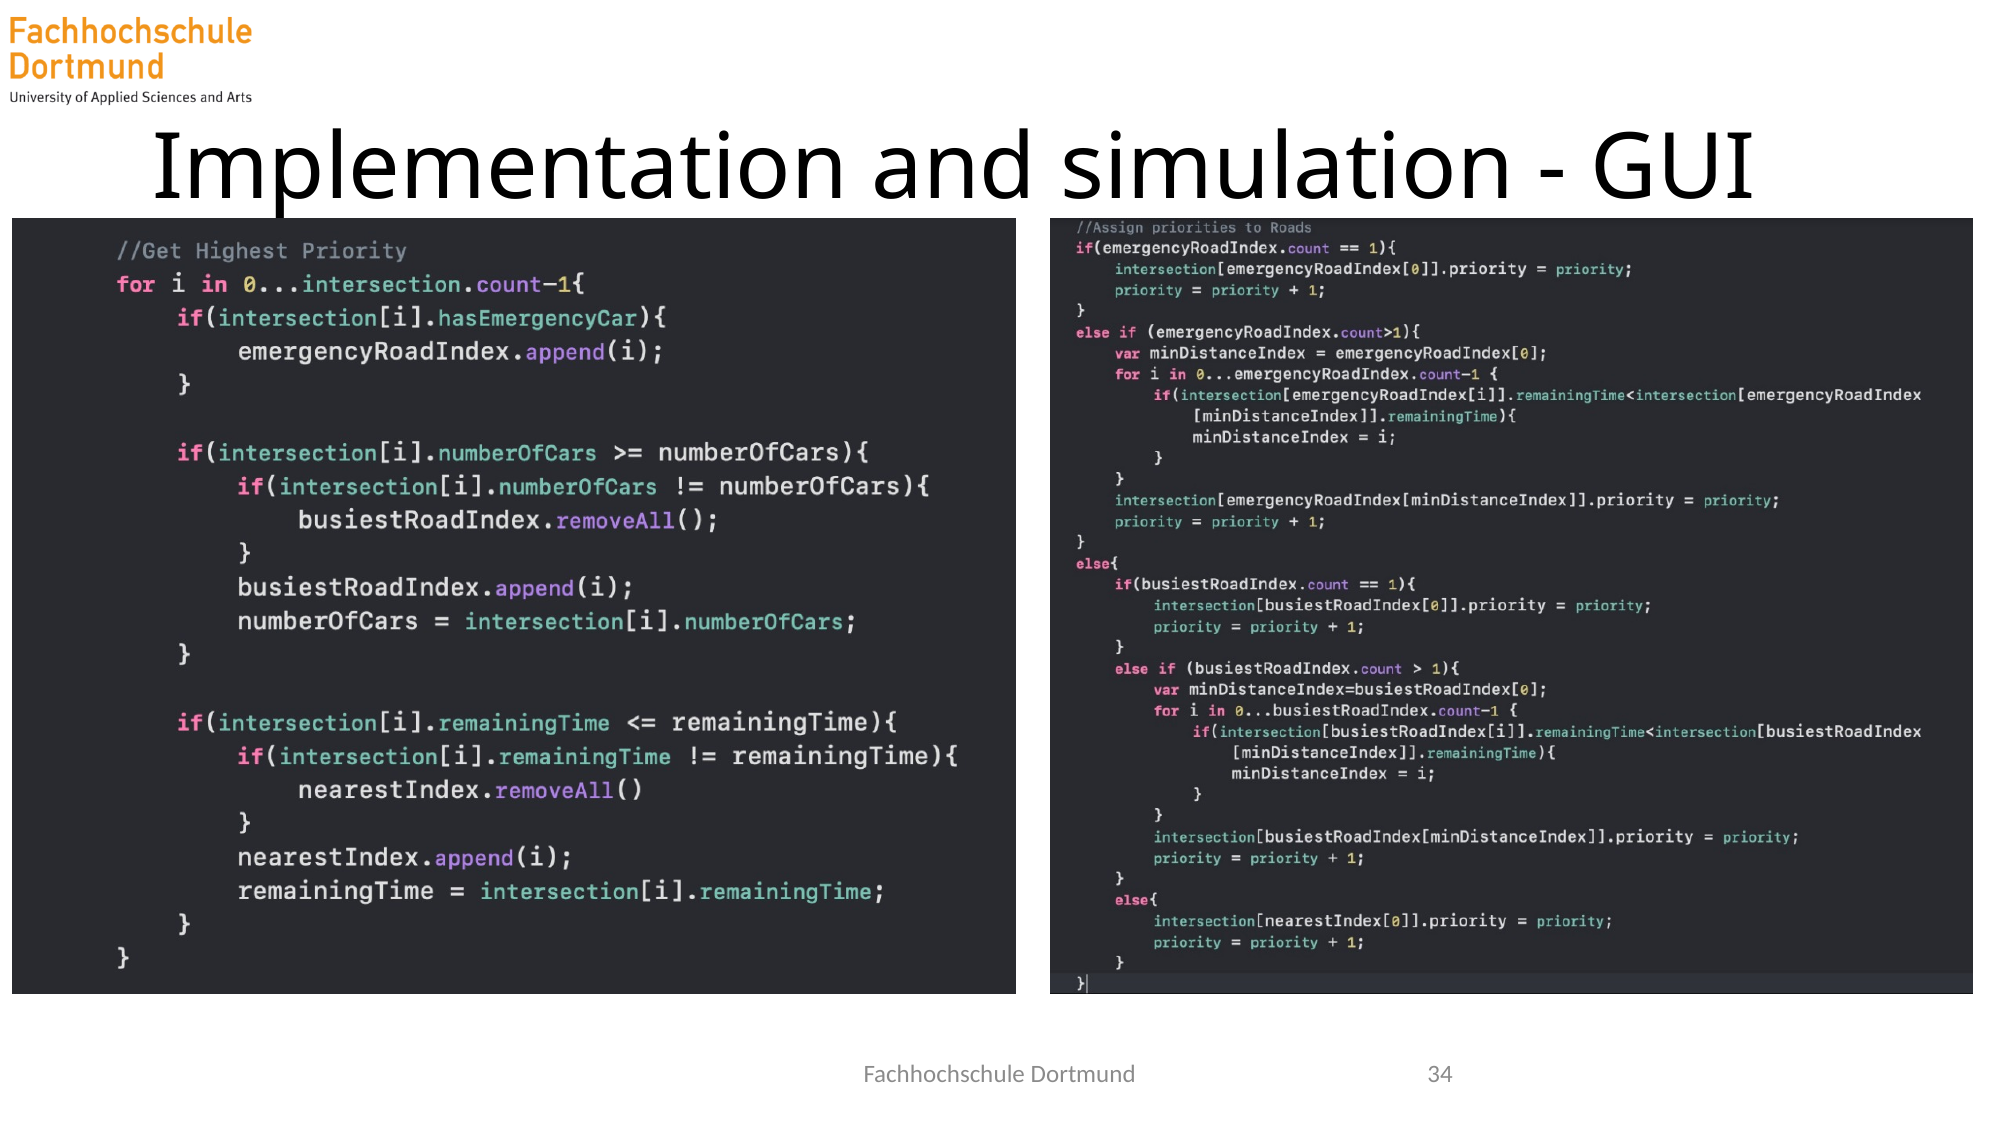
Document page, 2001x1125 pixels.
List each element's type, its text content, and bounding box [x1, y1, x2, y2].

slide_number 34 [1412, 1042, 1863, 1103]
footer Fachhochschule Dortmund [662, 1042, 1338, 1103]
picture [0, 9, 264, 111]
picture [12, 218, 1016, 994]
title Implementation and simulation - GUI [137, 59, 1863, 278]
picture [1049, 218, 1973, 994]
